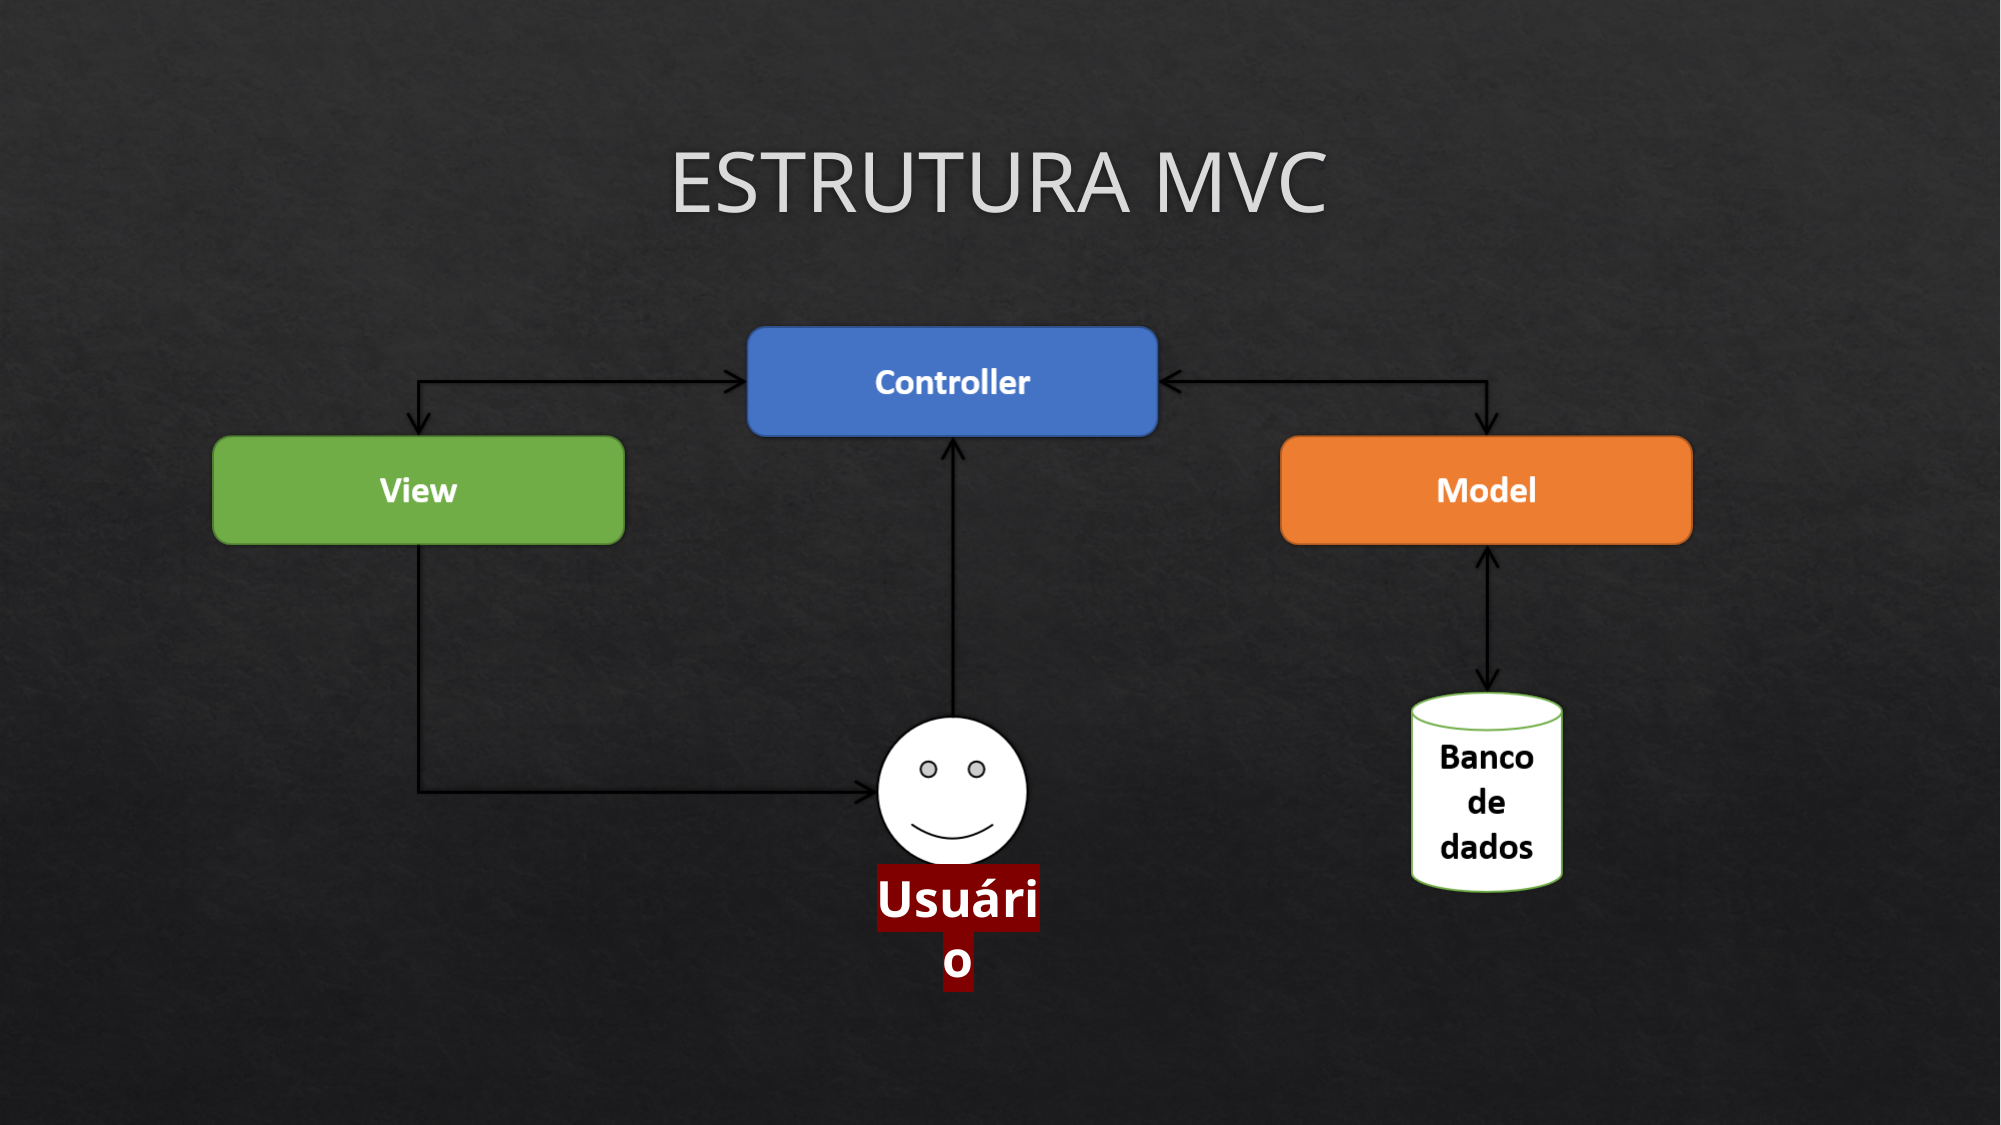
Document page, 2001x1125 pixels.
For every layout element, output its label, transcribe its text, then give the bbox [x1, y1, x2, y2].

text_box Usuário [855, 965, 1061, 996]
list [212, 326, 1694, 952]
title ESTRUTURA MVC [149, 99, 1849, 260]
